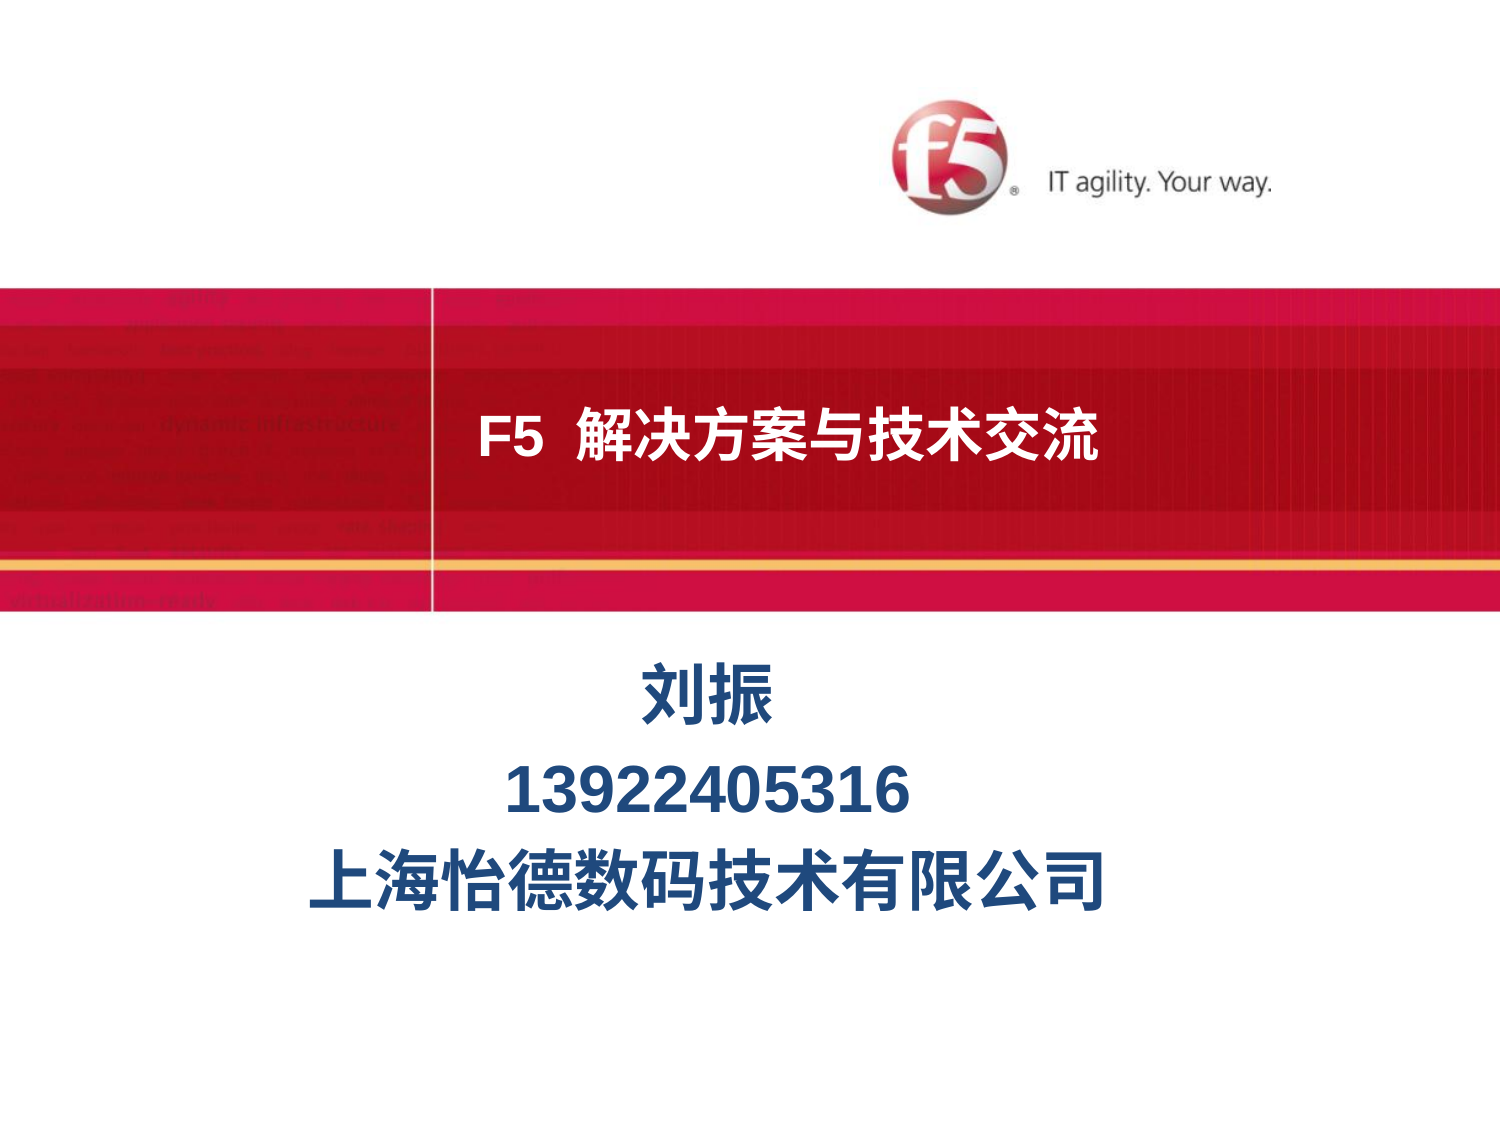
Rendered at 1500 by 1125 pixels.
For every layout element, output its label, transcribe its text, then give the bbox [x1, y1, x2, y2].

title F5 解决方案与技术交流 [462, 359, 1500, 508]
picture [0, 0, 1500, 1125]
subtitle 刘振 13922405316 上海怡德数码技术有限公司 [182, 644, 1233, 1039]
